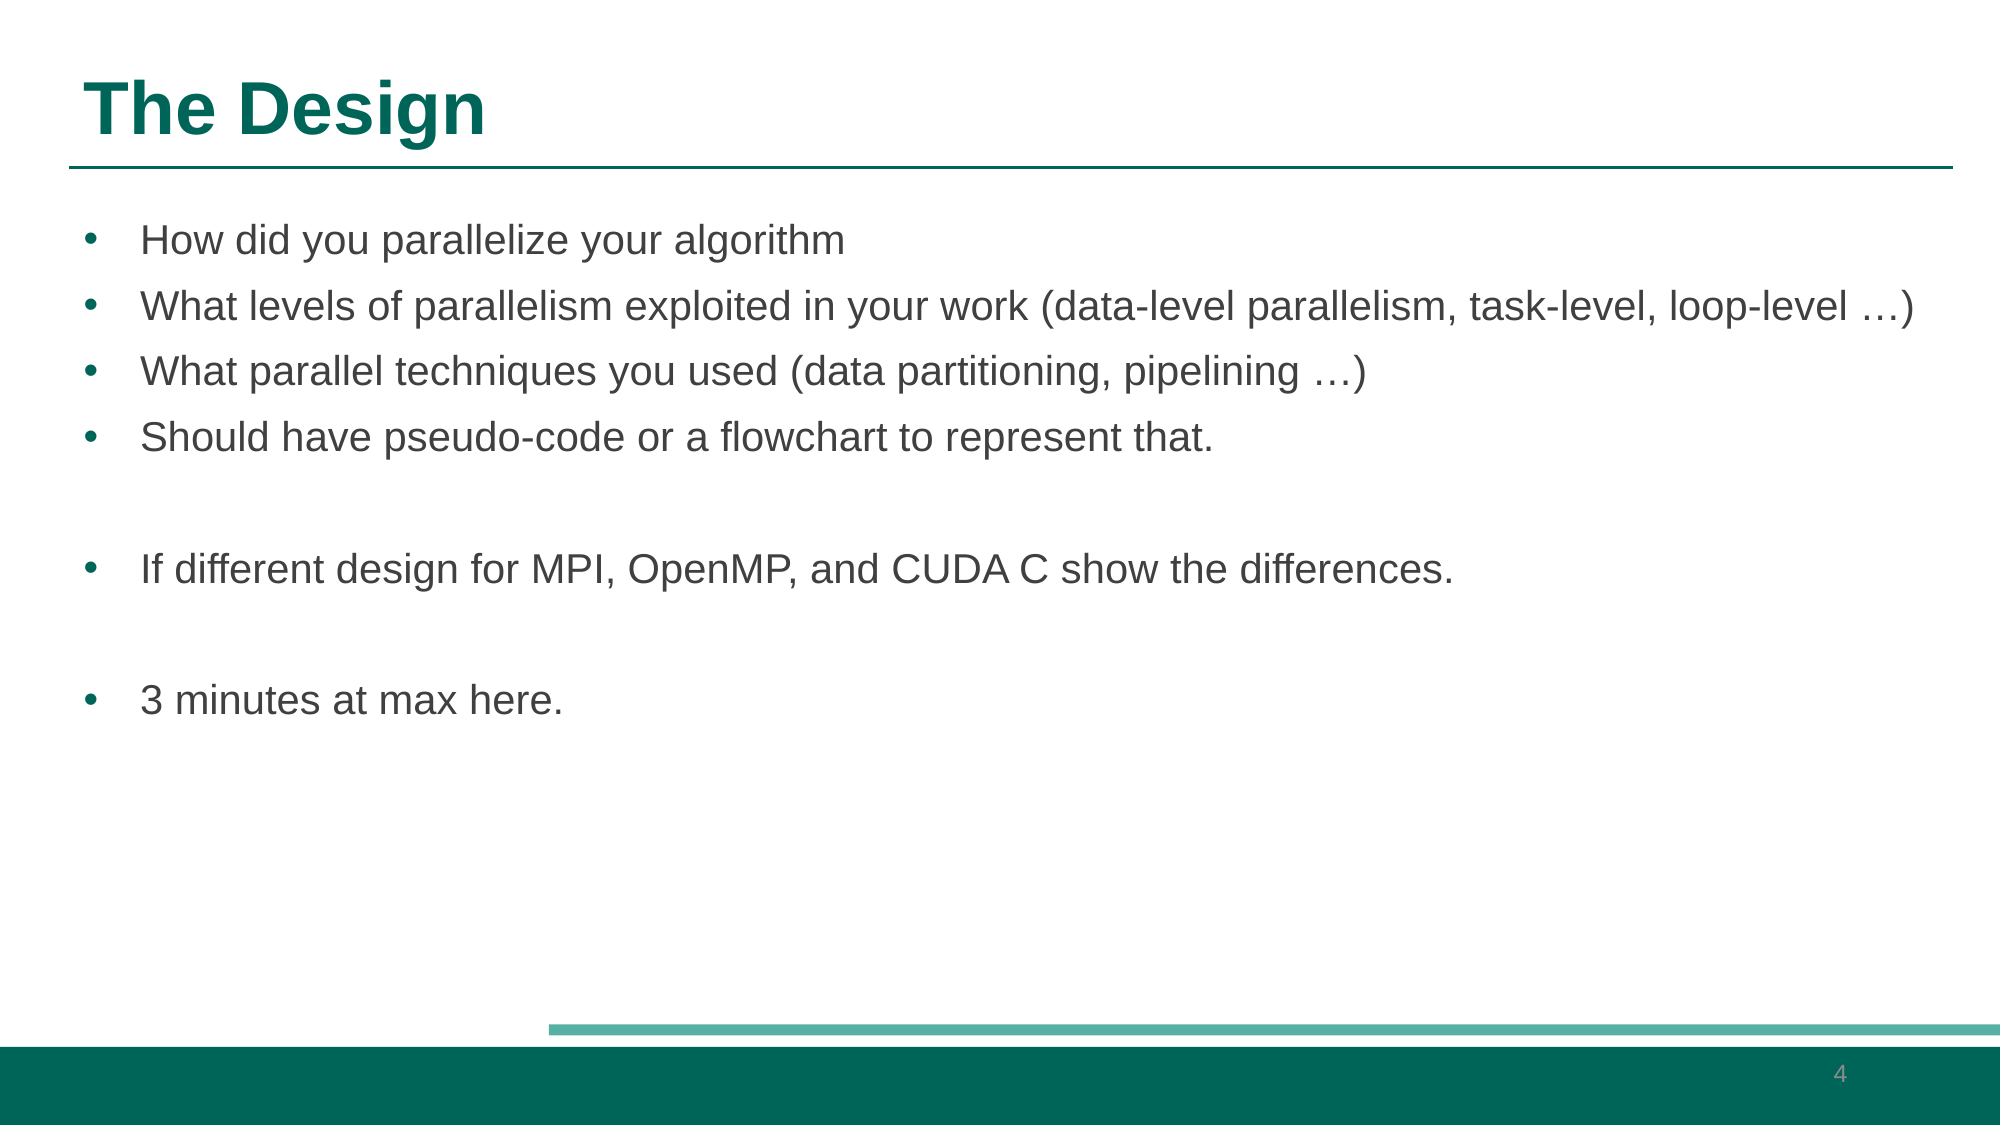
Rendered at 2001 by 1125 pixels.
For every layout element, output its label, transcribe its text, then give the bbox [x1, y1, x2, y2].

slide_number 4 [1412, 1042, 1863, 1103]
title The Design [68, 53, 1954, 168]
list How did you parallelize your algorithm What levels of parallelism exploited in your work (data-level parallelism, task-level, loop-level …) What parallel techniques you used (data partitioning, pipelining …) Should have pseudo-code or a flowchart to represent that. If different design for MPI, OpenMP, and CUDA C show the differences. 3 minutes at max here. [68, 210, 1954, 958]
